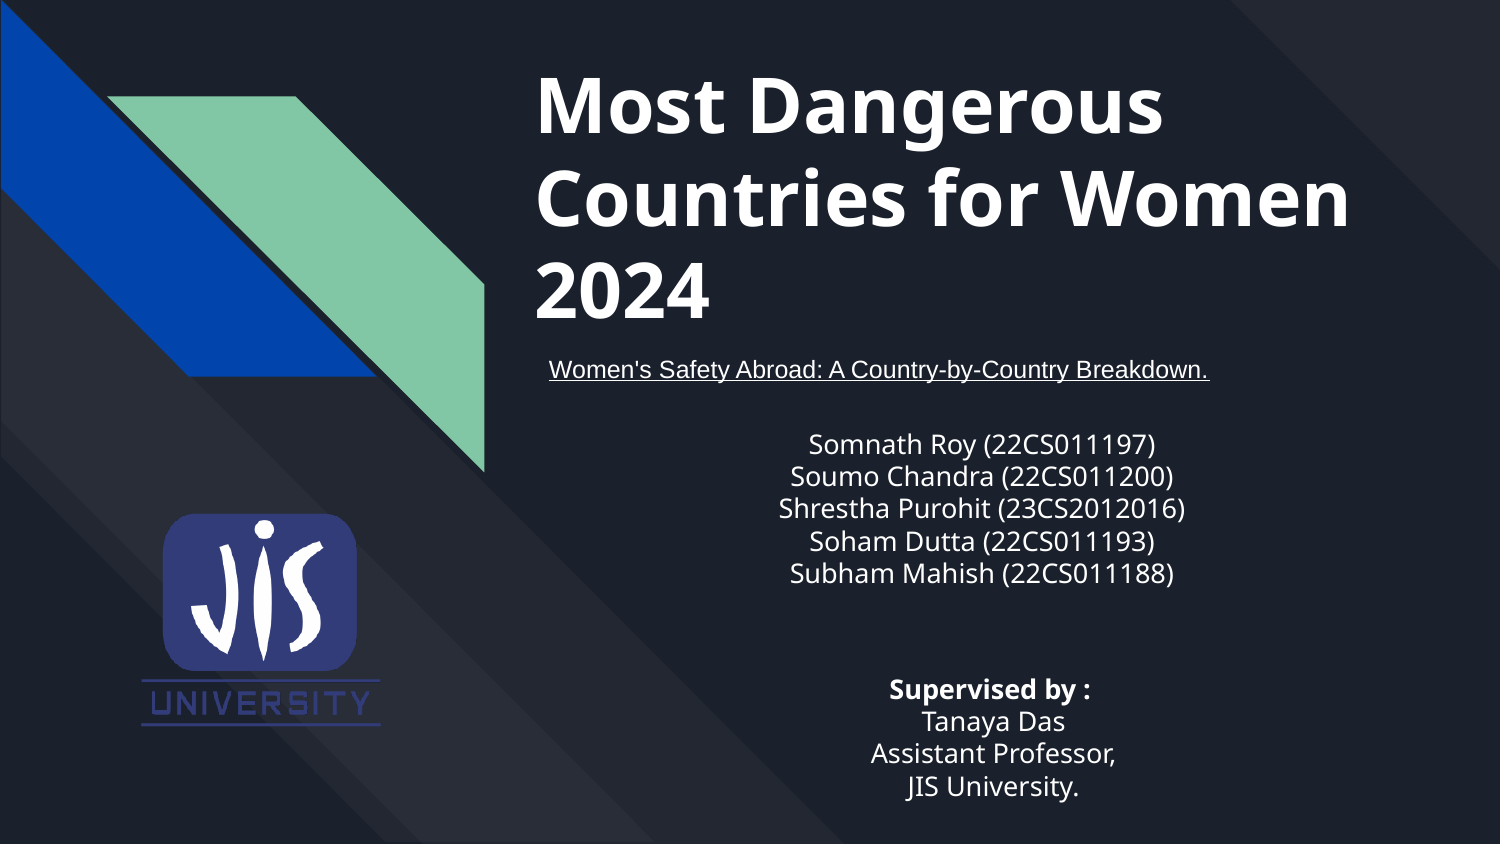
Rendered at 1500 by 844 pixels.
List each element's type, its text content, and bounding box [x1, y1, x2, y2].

picture [138, 511, 384, 728]
subtitle Somnath Roy (22CS011197) Soumo Chandra (22CS011200) Shrestha Purohit (23CS2012016) Soham Dutta (22CS011193) Subham Mahish (22CS011188) [551, 422, 1413, 629]
title Most Dangerous Countries for Women 2024 [519, 41, 1500, 301]
text_box Supervised by : Tanaya Das Assistant Professor, JIS University. [572, 656, 1415, 804]
text_box Women's Safety Abroad: A Country-by-Country Breakdown. [533, 338, 1454, 422]
